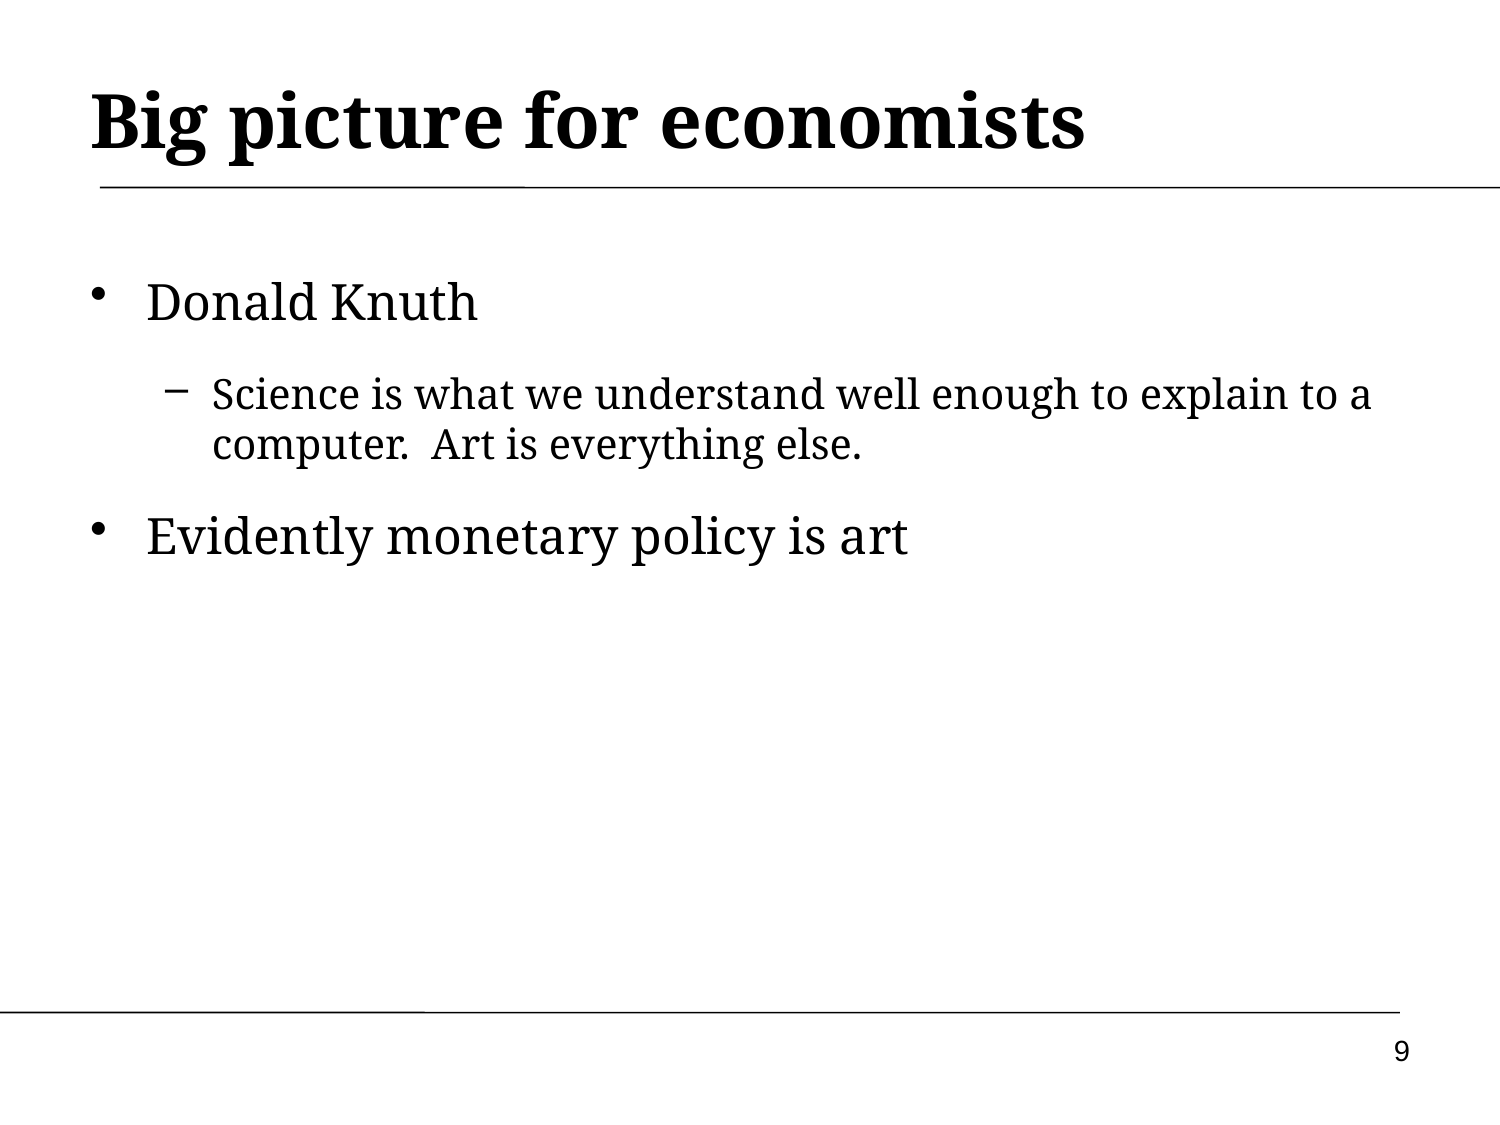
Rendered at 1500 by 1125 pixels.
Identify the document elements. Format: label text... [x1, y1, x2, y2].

list Donald Knuth Science is what we understand well enough to explain to a computer. Art is everything else. Evidently monetary policy is art [75, 262, 1425, 1005]
title Big picture for economists [75, 50, 1425, 188]
slide_number 9 [1074, 1024, 1426, 1103]
